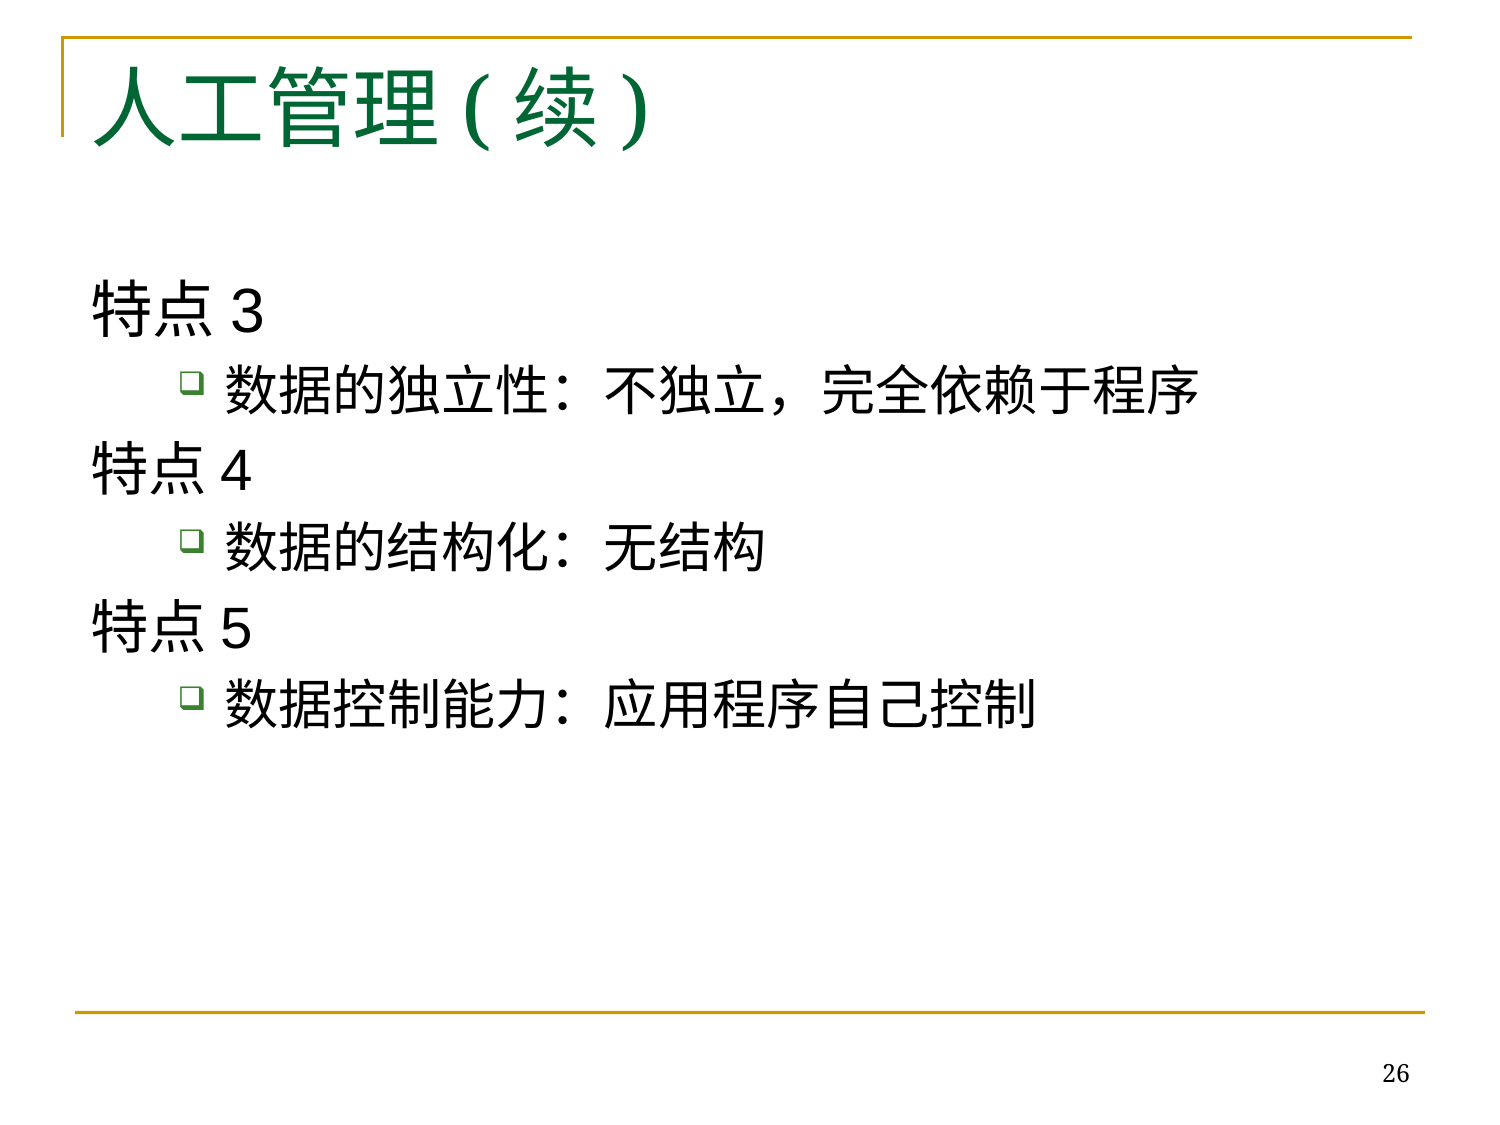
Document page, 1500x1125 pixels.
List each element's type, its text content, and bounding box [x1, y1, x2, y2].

title 人工管理(续) [75, 45, 1425, 233]
list 特点3 数据的独立性：不独立，完全依赖于程序 特点4 数据的结构化：无结构 特点5 数据控制能力：应用程序自己控制 [75, 262, 1425, 1006]
slide_number 26 [1074, 1023, 1426, 1100]
